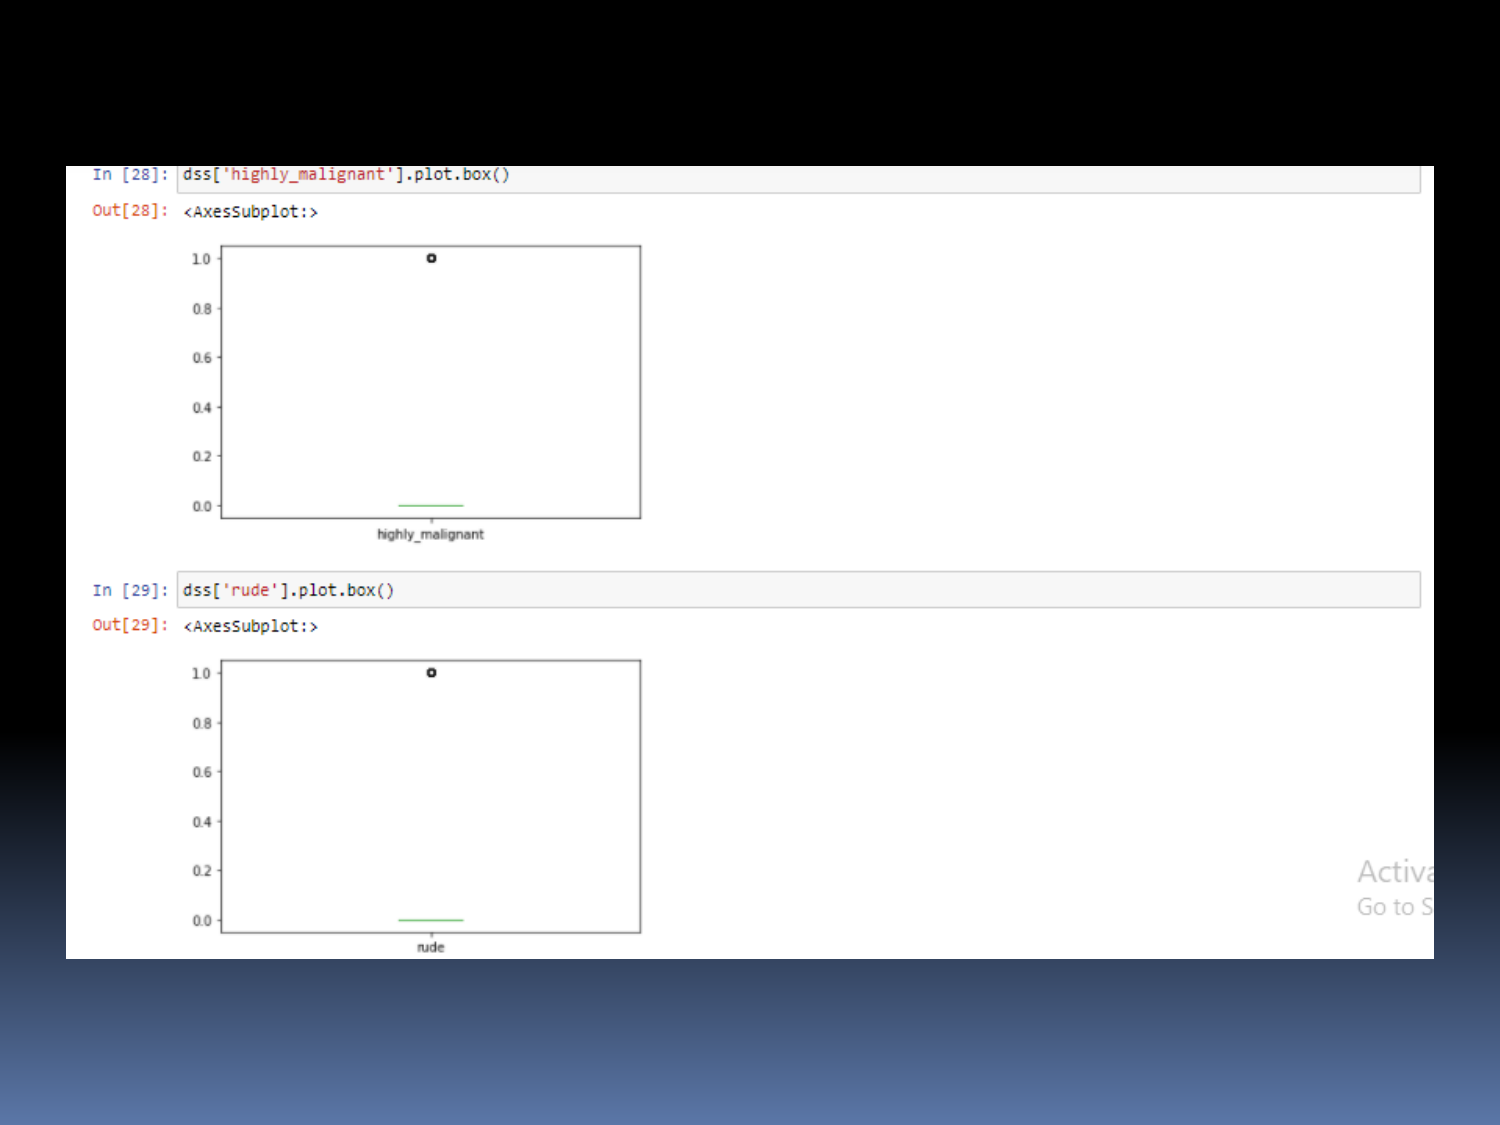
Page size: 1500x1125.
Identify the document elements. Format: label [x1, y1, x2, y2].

picture [65, 165, 1435, 959]
